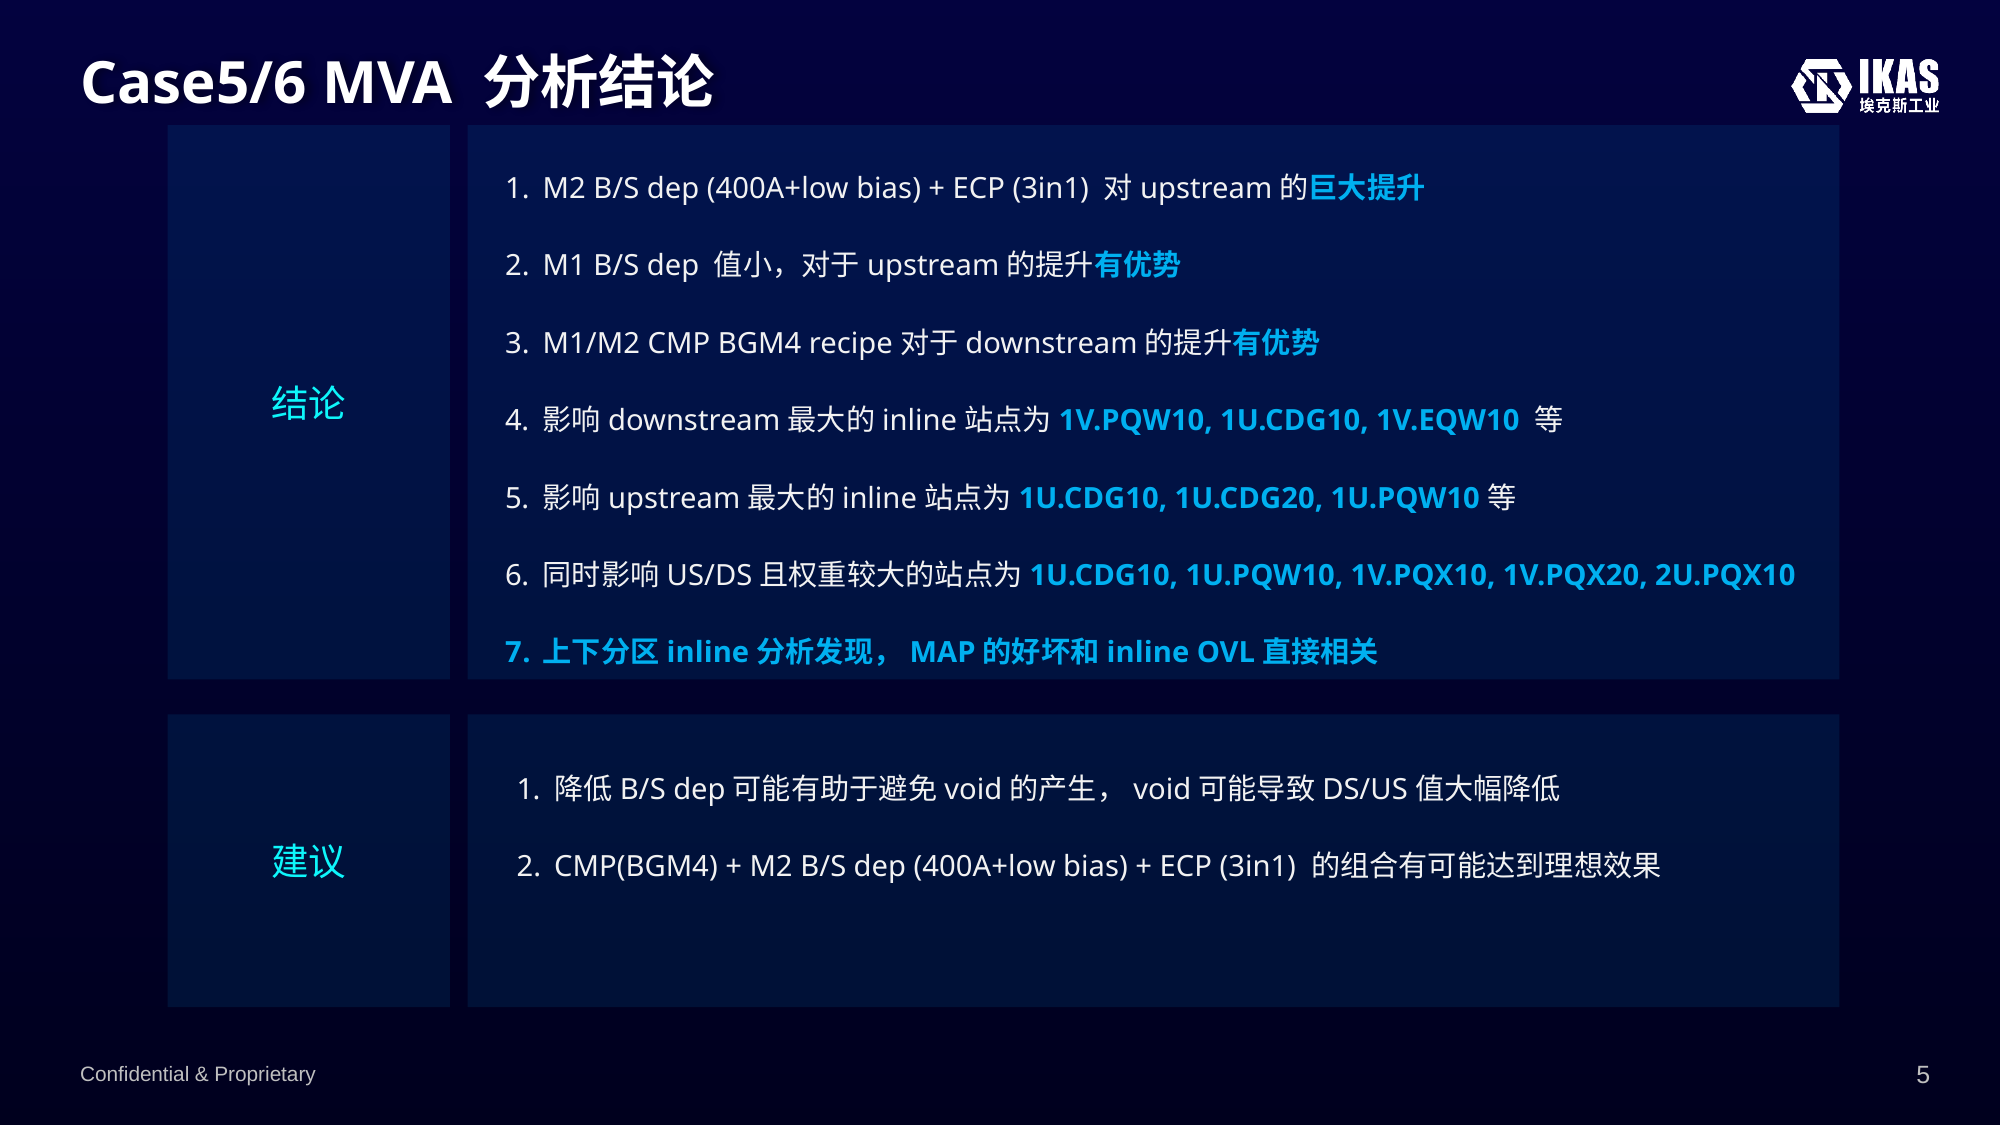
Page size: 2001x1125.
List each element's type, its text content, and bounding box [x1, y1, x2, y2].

text_box 建议 [167, 714, 450, 1008]
text_box 结论 [167, 125, 450, 680]
title Case5/6 MVA 分析结论 [65, 45, 1578, 126]
text_box [467, 714, 1840, 1008]
text_box [467, 125, 1840, 680]
list M2 B/S dep (400A+low bias) + ECP (3in1) 对upstream的巨大提升 M1 B/S dep 值小，对于upstream的提升有优势 M1/M2 CMP BGM4 recipe对于downstream的提升有优势 影响downstream最大的inline站点为1V.PQW10, 1U.CDG10, 1V.EQW10 等 影响upstream最大的inline站点为1U.CDG10, 1U.CDG20, 1U.PQW10等 同时影响US/DS且权重较大的站点为1U.CDG10, 1U.PQW10, 1V.PQX10, 1V.PQX20, 2U.PQX10 上下分区inline分析发现，MAP的好坏和inline OVL直接相关 [490, 144, 1840, 714]
picture [1791, 59, 1939, 113]
text_box 降低B/S dep可能有助于避免void的产生，void可能导致DS/US值大幅降低 CMP(BGM4) + M2 B/S dep (400A+low bias) + ECP (3in1) 的组合有可能达到理想效果 [501, 745, 1724, 890]
